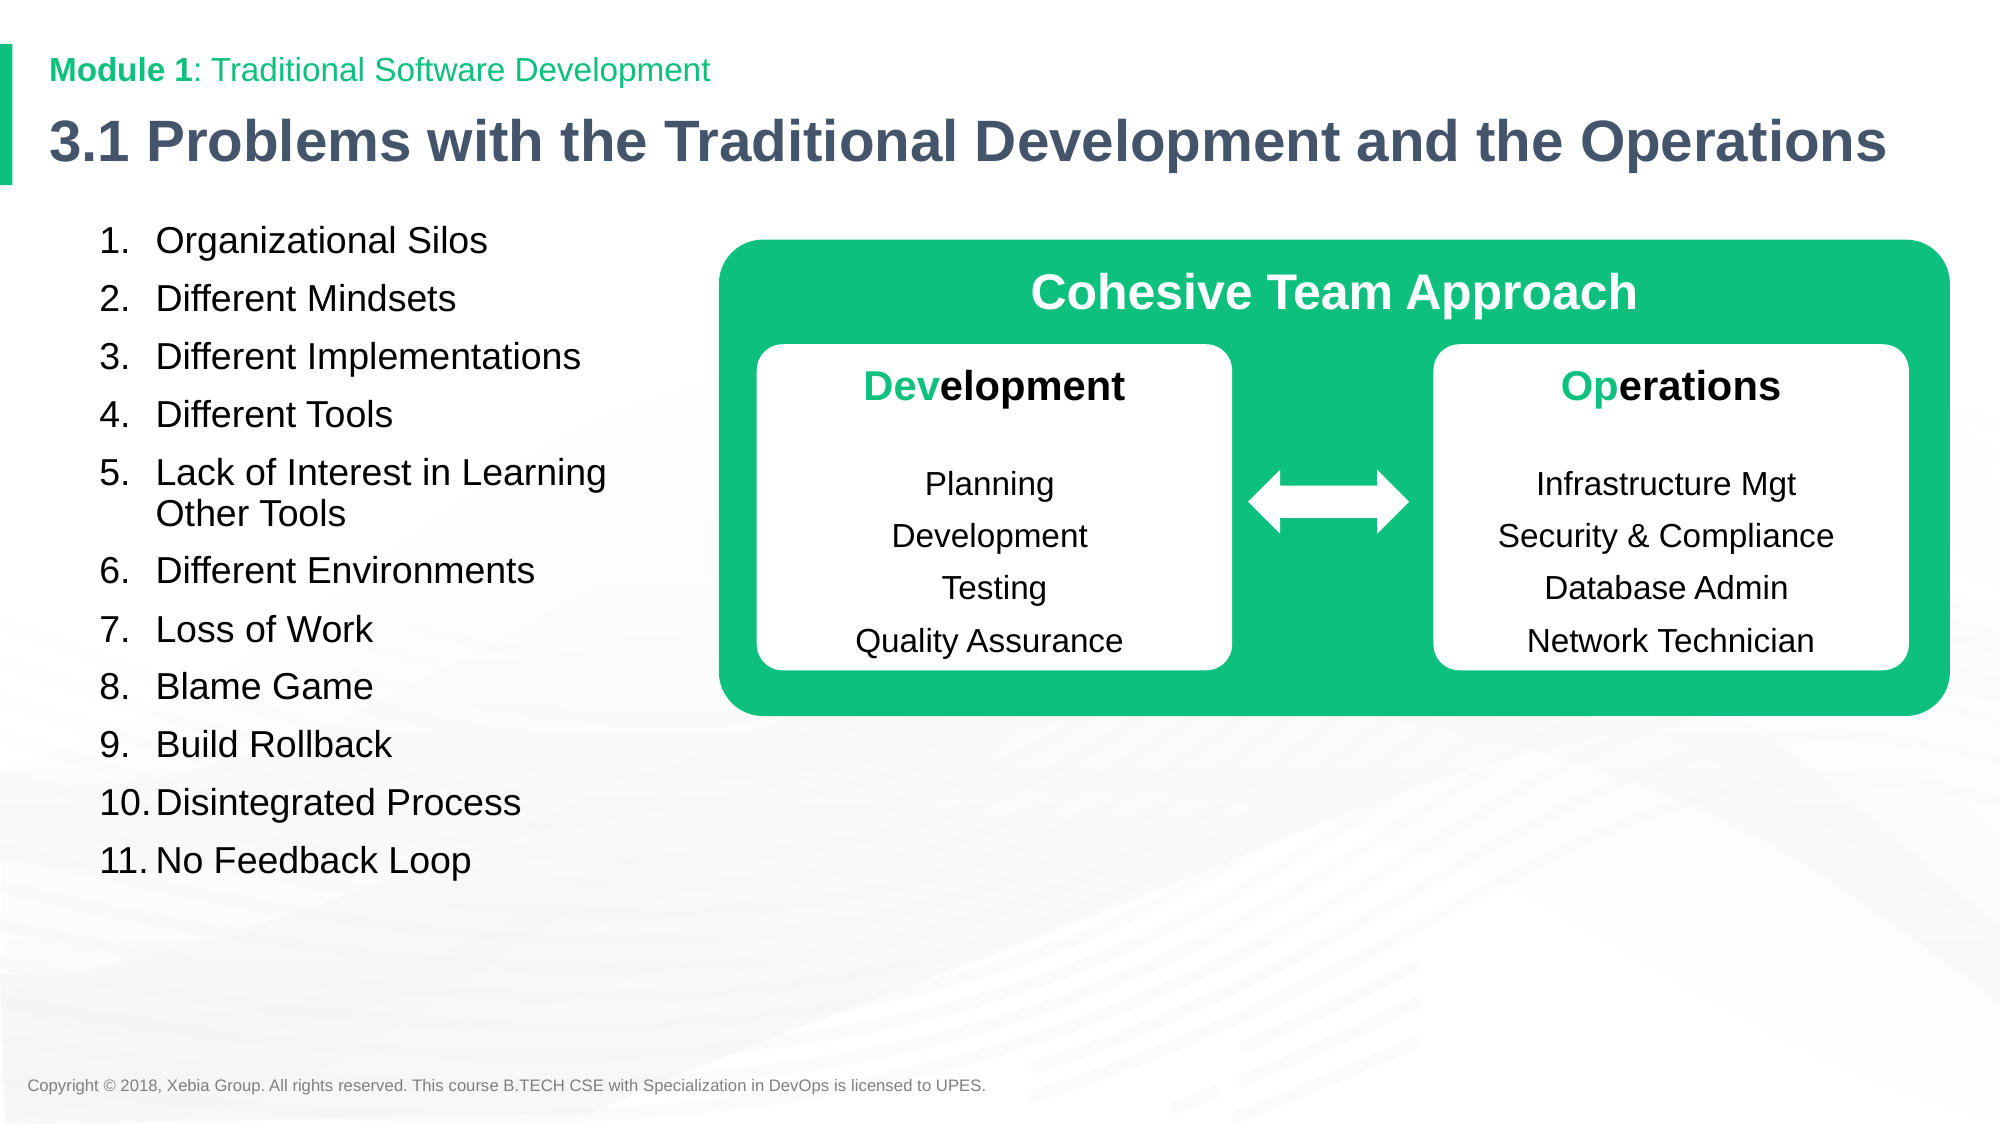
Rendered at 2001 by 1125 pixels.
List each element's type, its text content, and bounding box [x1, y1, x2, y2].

list Organizational Silos Different Mindsets Different Implementations Different Tools Lack of Interest in Learning Other Tools Different Environments Loss of Work Blame Game Build Rollback Disintegrated Process No Feedback Loop [84, 214, 695, 1009]
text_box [718, 239, 1951, 717]
picture [0, 0, 2000, 1125]
title 3.1 Problems with the Traditional Development and the Operations [34, 103, 2000, 185]
